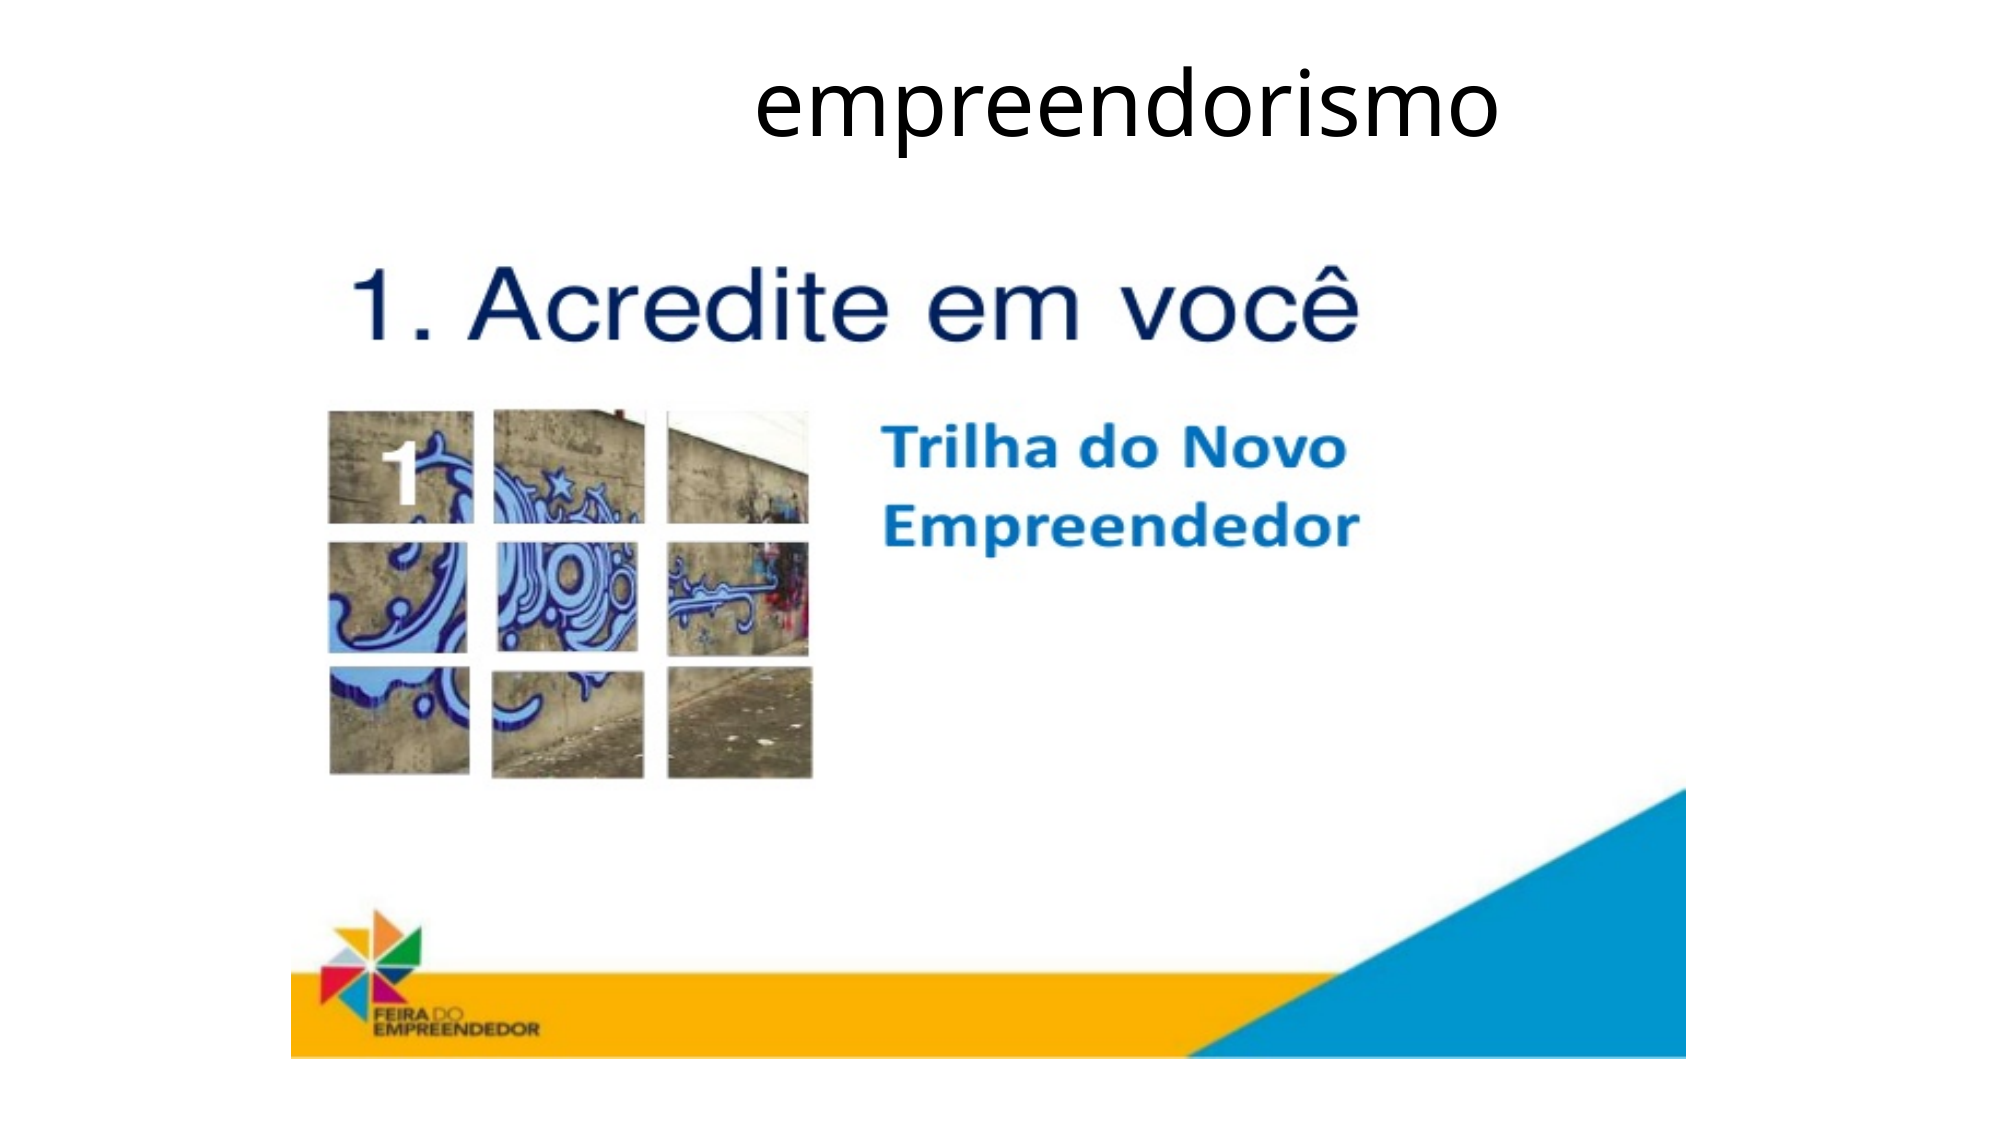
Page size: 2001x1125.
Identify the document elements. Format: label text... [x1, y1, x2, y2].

title empreendorismo [287, 38, 1713, 176]
picture [291, 160, 1686, 1059]
